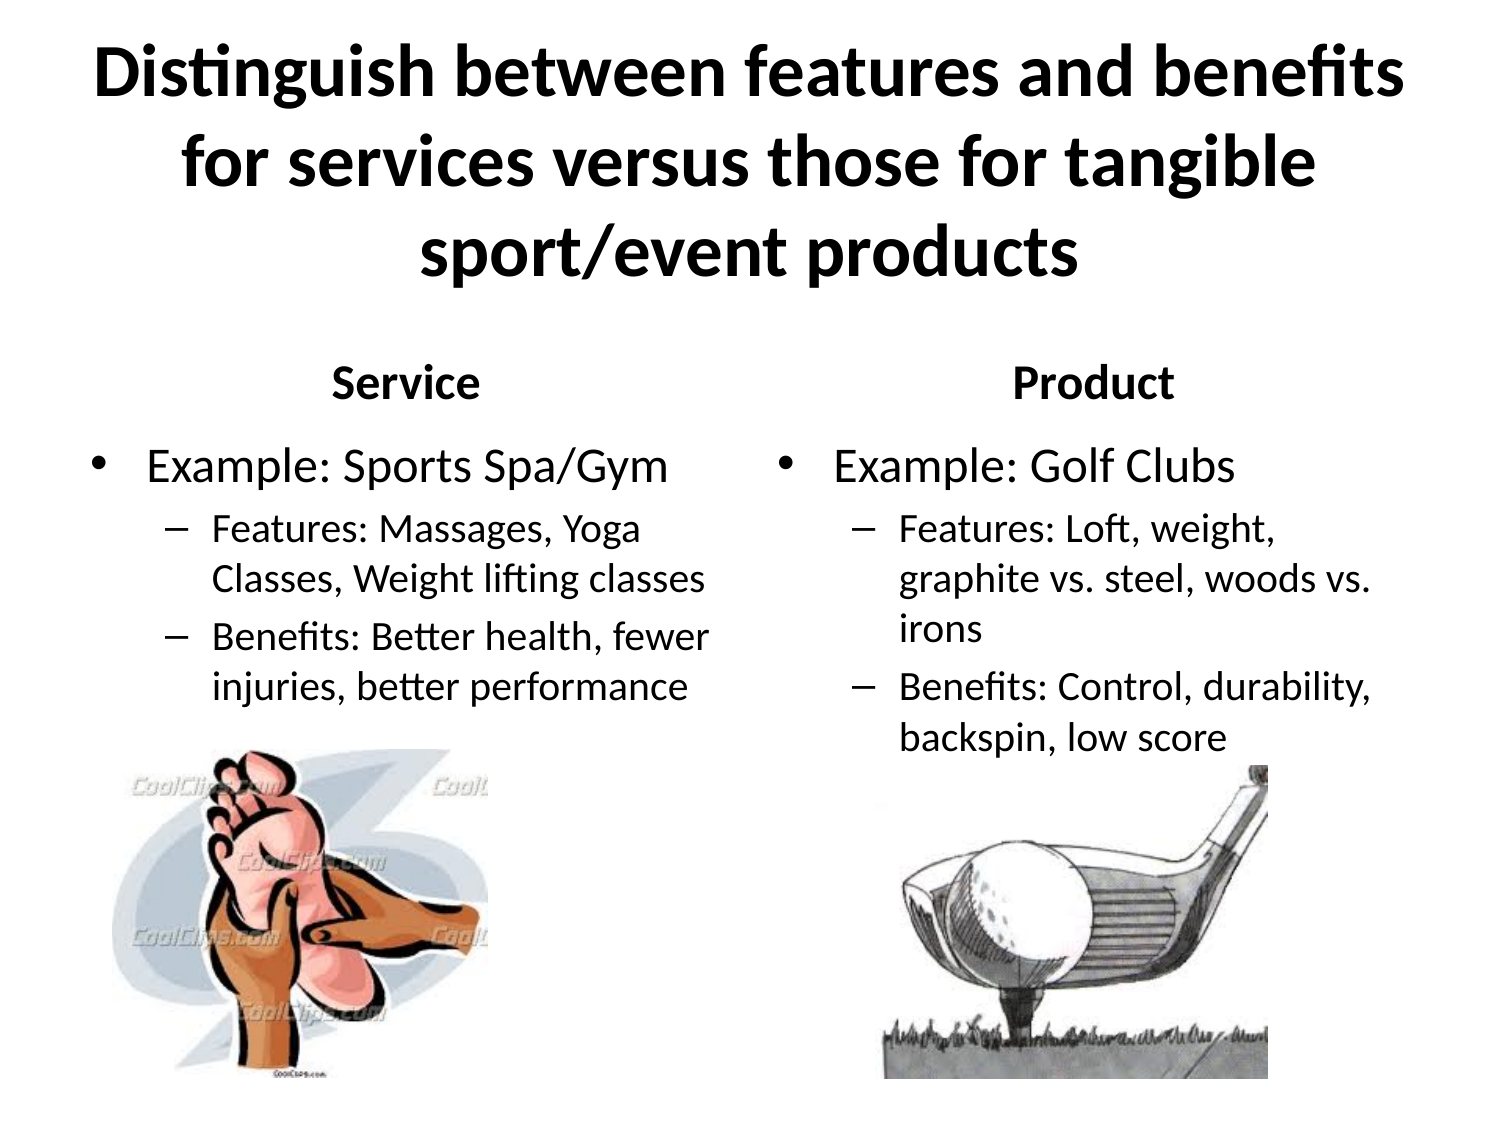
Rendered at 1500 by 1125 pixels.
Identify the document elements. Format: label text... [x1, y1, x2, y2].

title Distinguish between features and benefits for services versus those for tangible sport/event products [75, 62, 1425, 250]
picture [112, 749, 488, 1079]
picture [874, 765, 1268, 1079]
list Example: Golf Clubs Features: Loft, weight, graphite vs. steel, woods vs. irons Benefits: Control, durability, backspin, low score [761, 425, 1425, 1005]
list Example: Sports Spa/Gym Features: Massages, Yoga Classes, Weight lifting classes Benefits: Better health, fewer injuries, better performance [75, 425, 738, 1005]
list Service [75, 312, 738, 418]
list Product [762, 312, 1426, 418]
